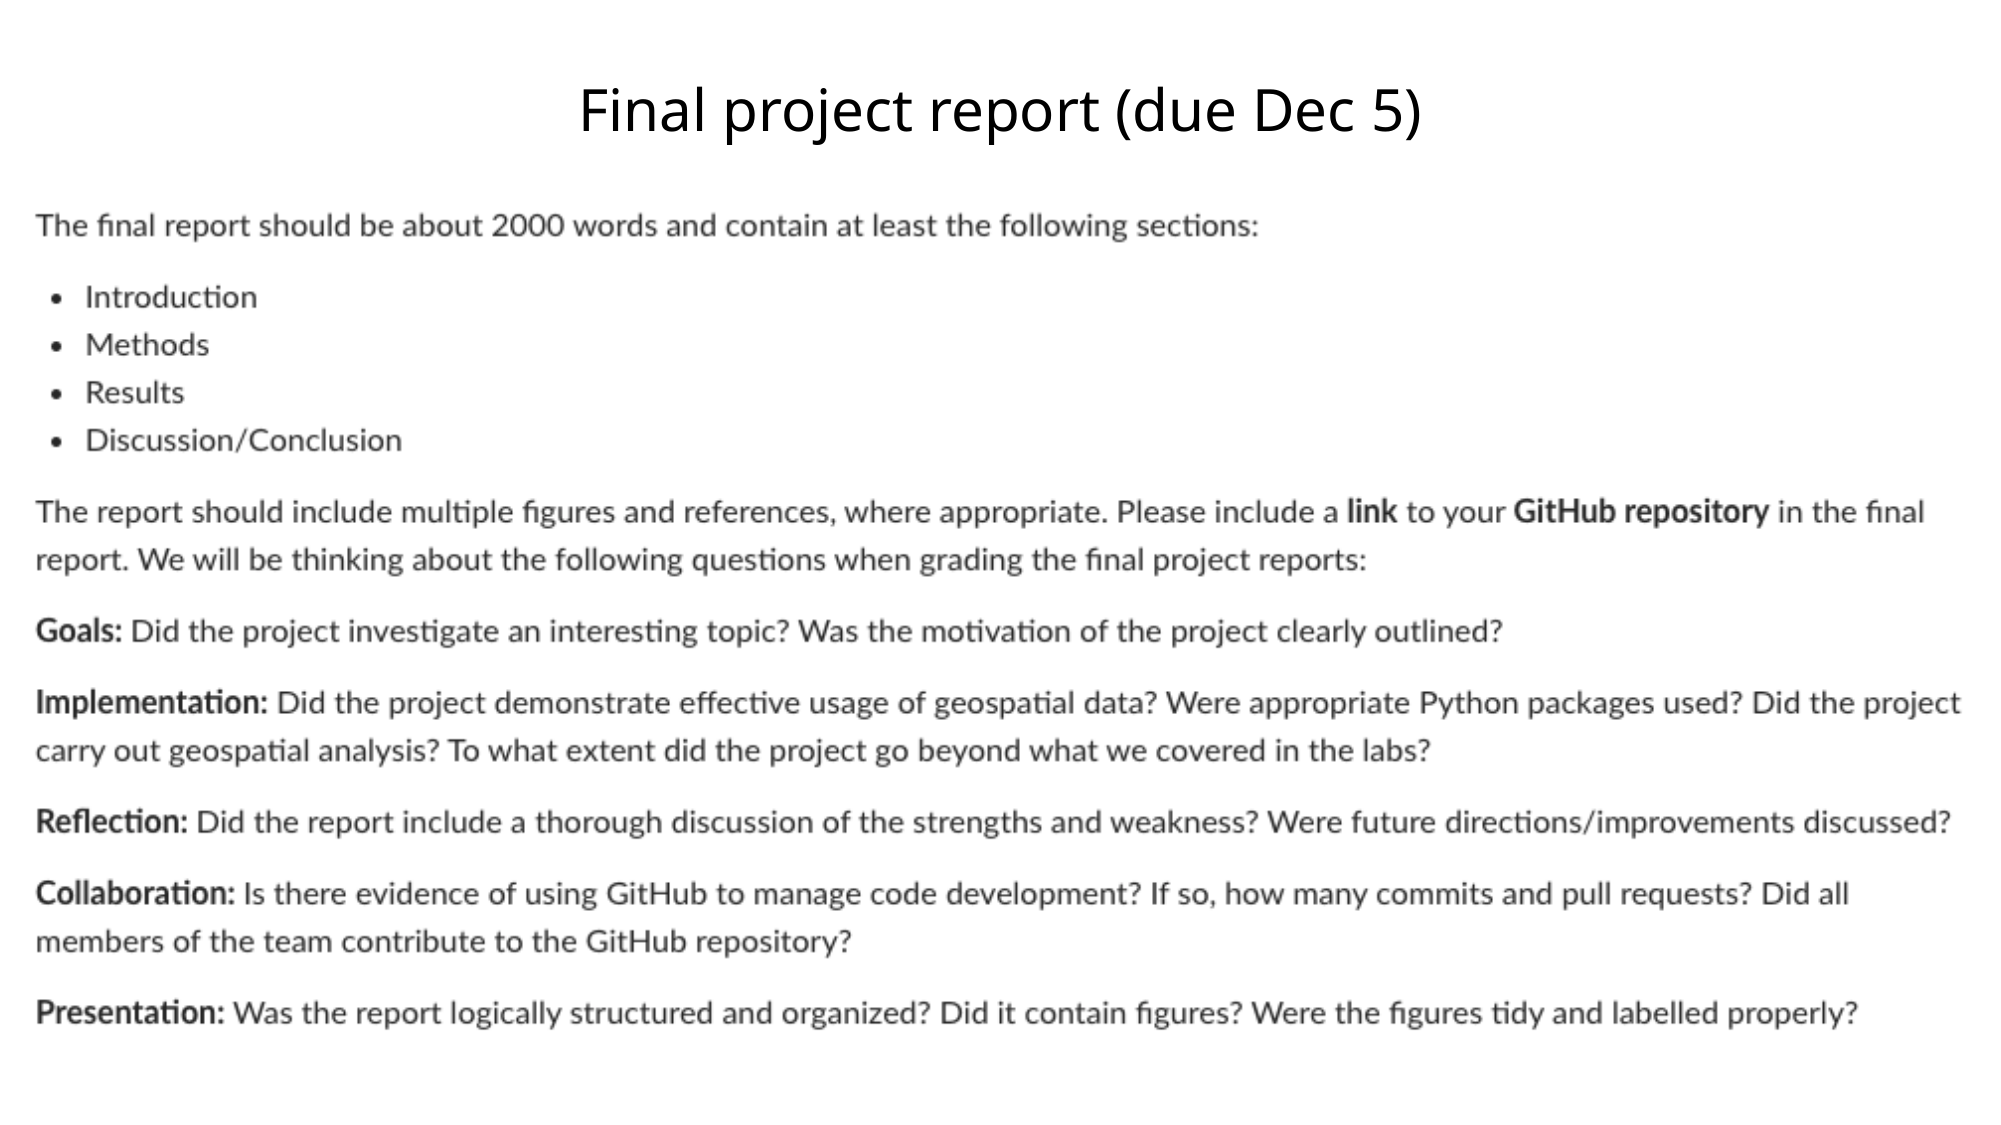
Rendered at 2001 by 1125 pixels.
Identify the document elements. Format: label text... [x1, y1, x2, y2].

picture [18, 163, 1982, 1053]
text_box Final project report (due Dec 5) [324, 35, 1676, 163]
